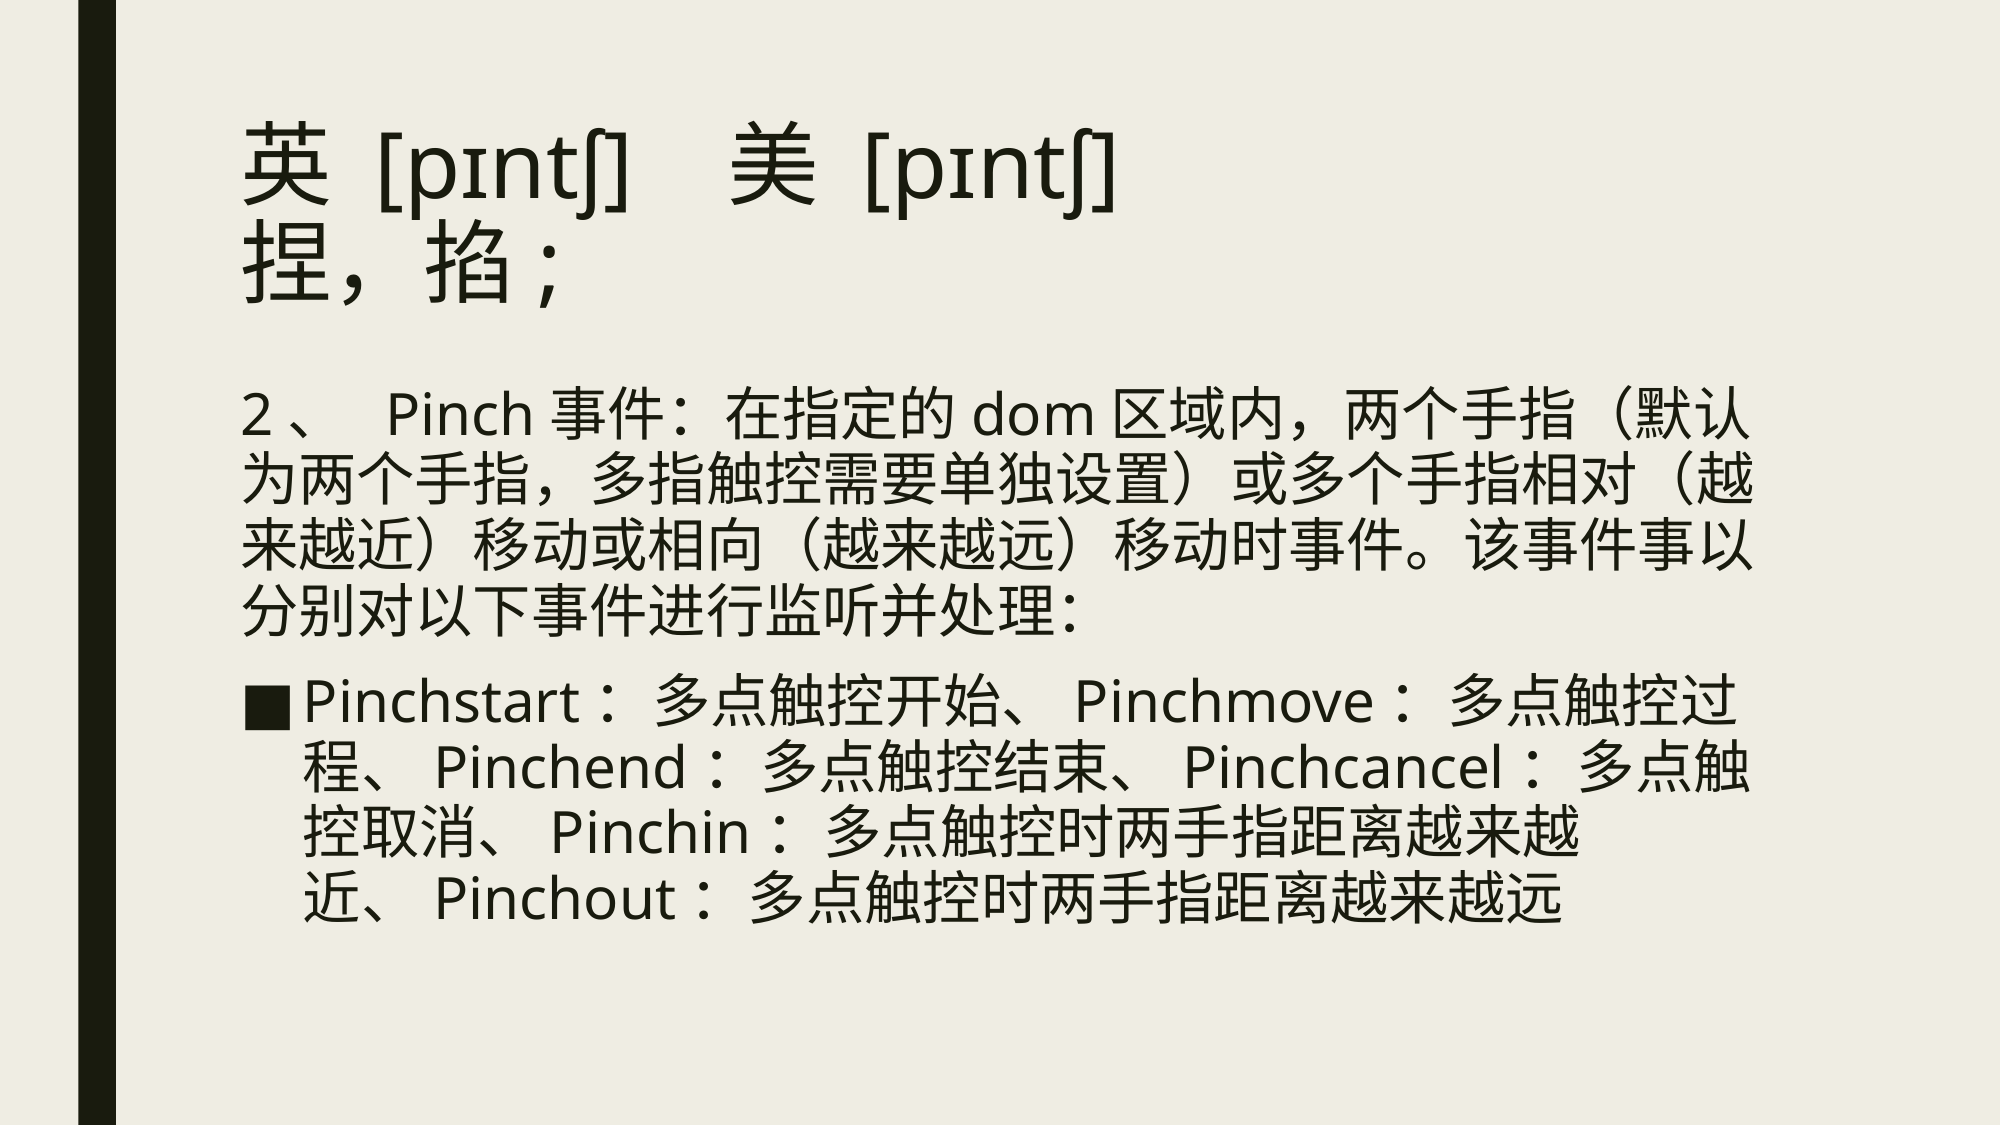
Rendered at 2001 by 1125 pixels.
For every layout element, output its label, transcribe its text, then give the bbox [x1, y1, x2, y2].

title 英 [pɪntʃ] 美 [pɪntʃ] 捏，掐; [225, 112, 1800, 357]
list 2、 Pinch事件：在指定的dom区域内，两个手指（默认为两个手指，多指触控需要单独设置）或多个手指相对（越来越近）移动或相向（越来越远）移动时事件。该事件事以分别对以下事件进行监听并处理： Pinchstart：多点触控开始、Pinchmove：多点触控过程、Pinchend：多点触控结束、Pinchcancel：多点触控取消、Pinchin：多点触控时两手指距离越来越近、Pinchout：多点触控时两手指距离越来越远 [225, 375, 1800, 963]
